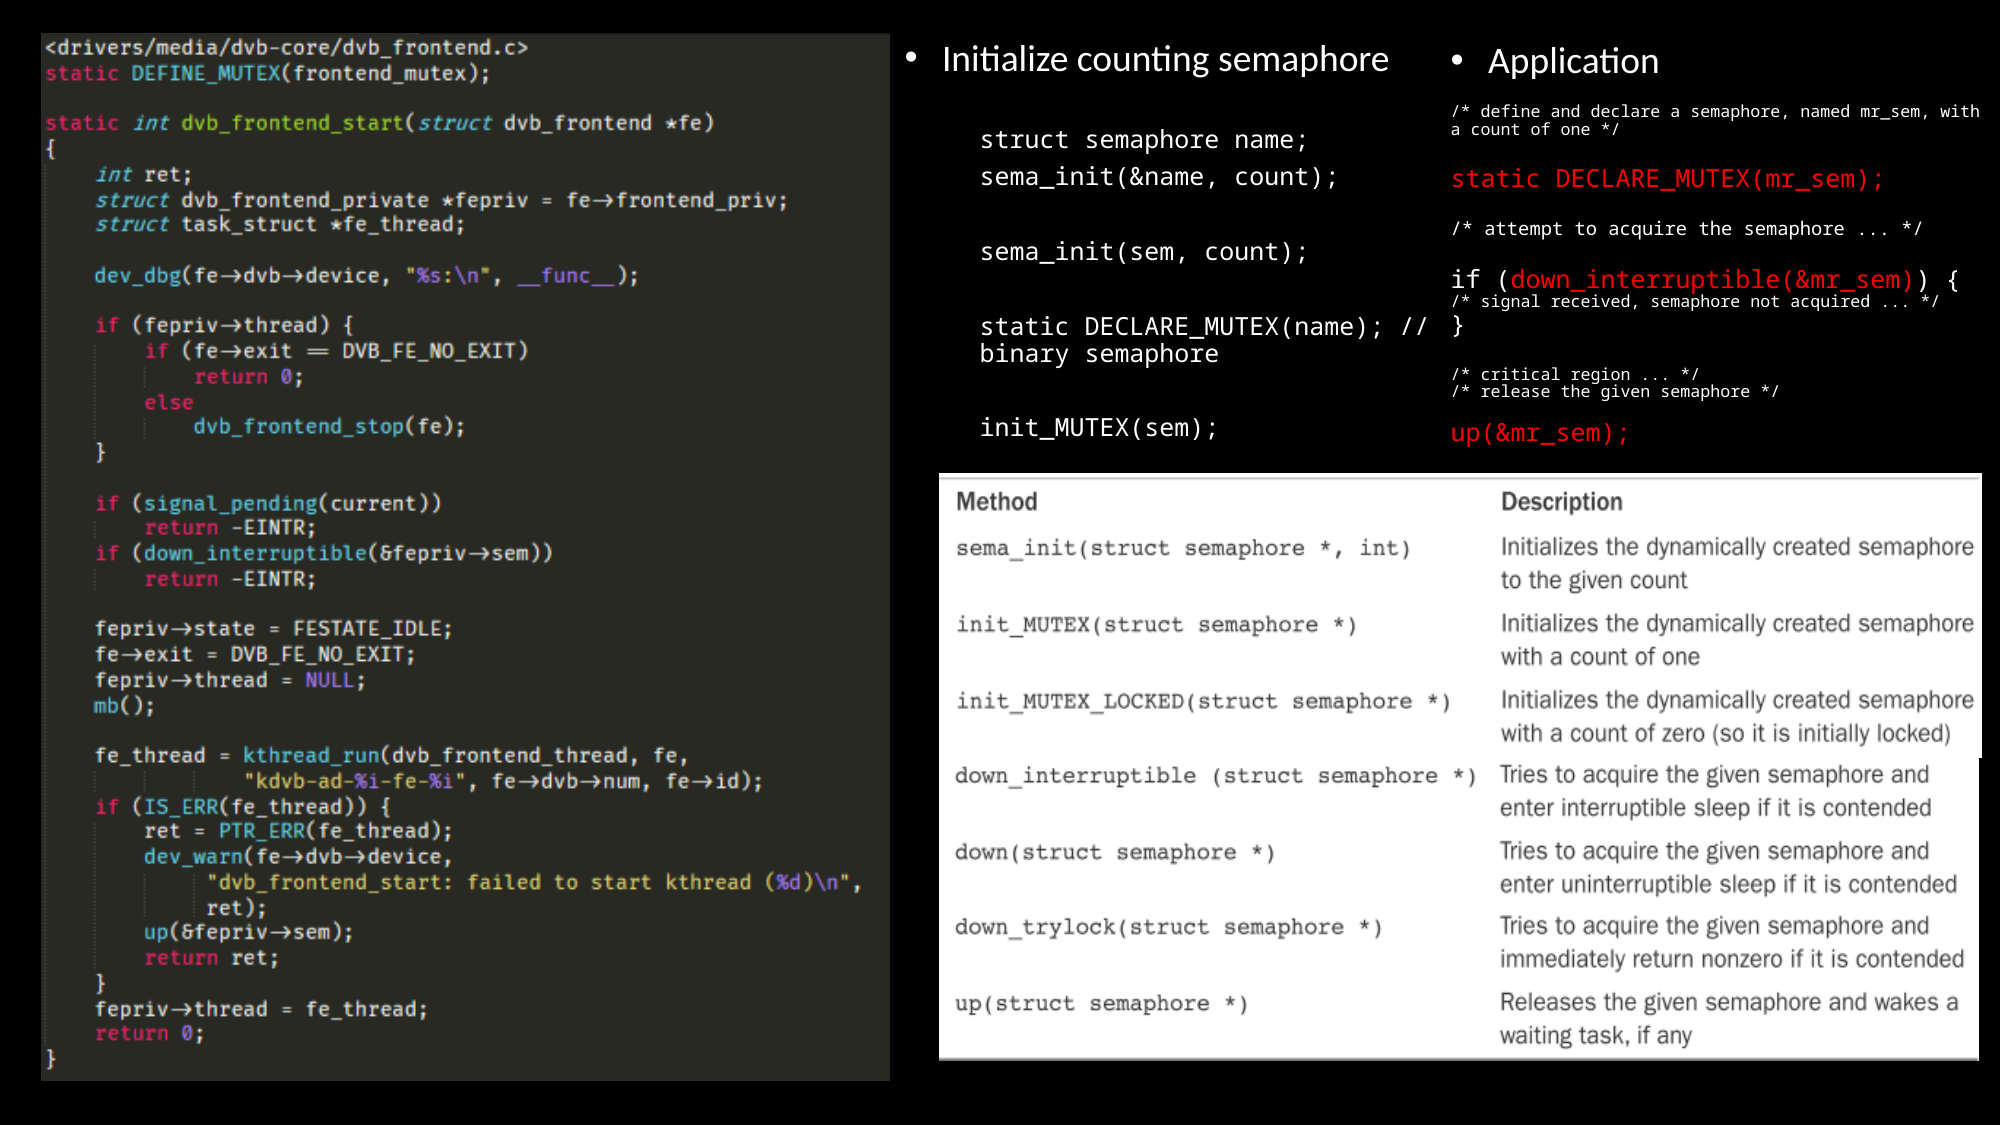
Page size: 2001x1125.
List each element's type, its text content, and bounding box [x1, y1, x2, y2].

picture [41, 33, 890, 1081]
list Initialize counting semaphore struct semaphore name; sema_init(&name, count); sema_init(sem, count); static DECLARE_MUTEX(name); // binary semaphore init_MUTEX(sem); [889, 31, 1474, 521]
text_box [939, 473, 1982, 1062]
text_box Application /* define and declare a semaphore, named mr_sem, with a count of one */ static DECLARE_MUTEX(mr_sem); /* attempt to acquire the semaphore ... */ if (down_interruptible(&mr_sem)) { /* signal received, semaphore not acquired ... */ } /* critical region ... */ /* release the given semaphore */ up(&mr_sem); [1435, 33, 2000, 464]
